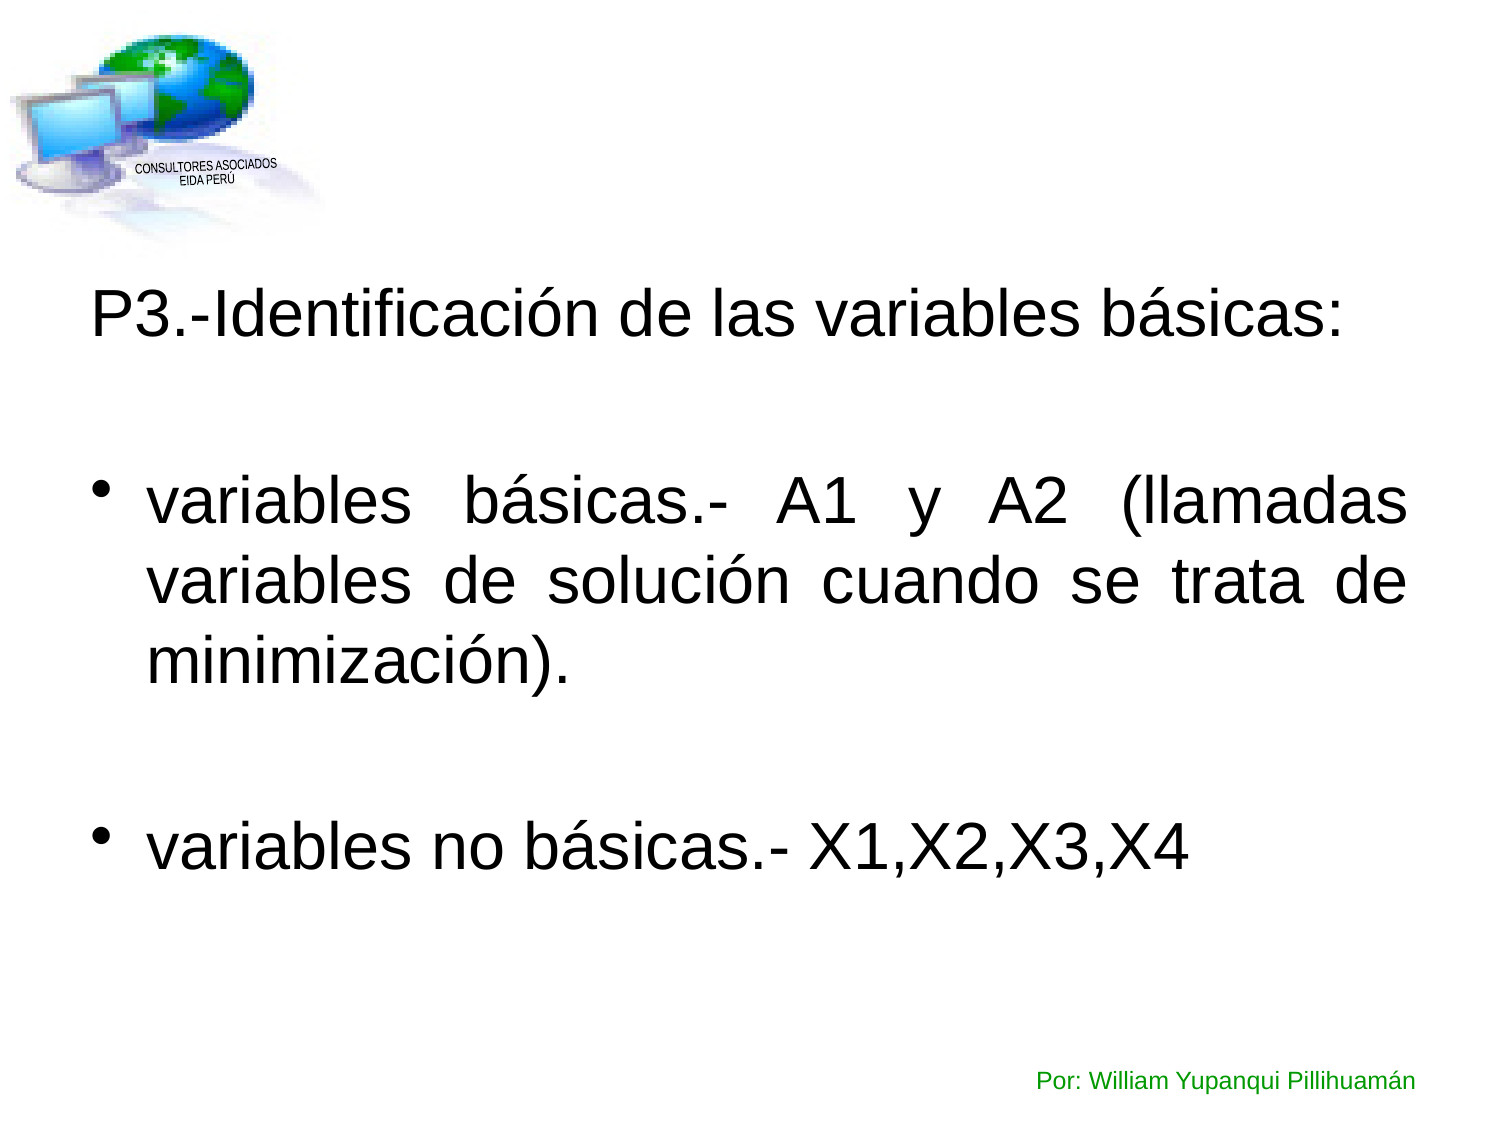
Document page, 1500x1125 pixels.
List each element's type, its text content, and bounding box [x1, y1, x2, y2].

picture [5, 7, 337, 258]
text_box Por: William Yupanqui Pillihuamán [868, 1011, 1436, 1095]
list P3.-Identificación de las variables básicas: variables básicas.- A1 y A2 (llamadas variables de solución cuando se trata de minimización). variables no básicas.- X1,X2,X3,X4 [75, 262, 1425, 1005]
